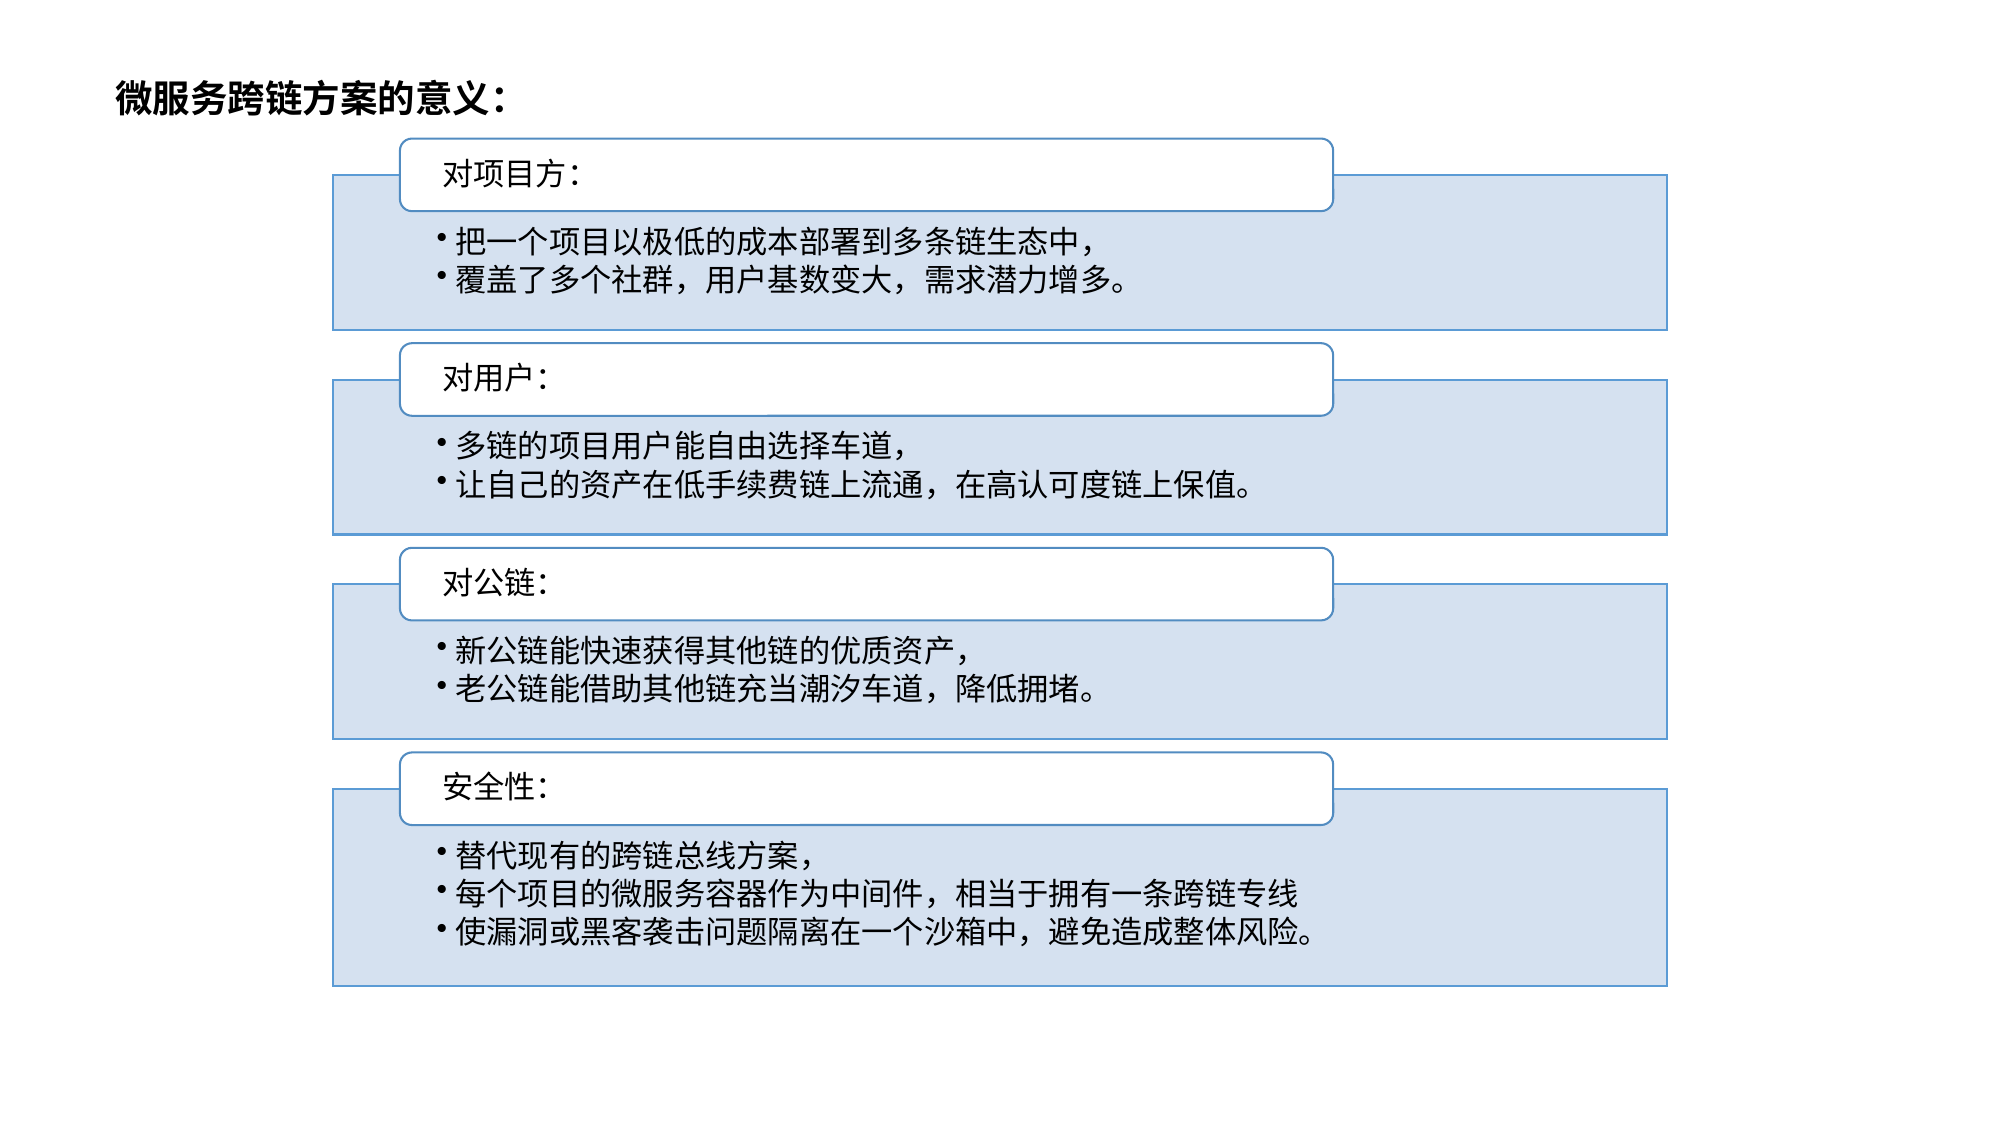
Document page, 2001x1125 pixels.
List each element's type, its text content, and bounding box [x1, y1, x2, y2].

text_box 微服务跨链方案的意义： [100, 67, 543, 127]
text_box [333, 117, 1667, 1007]
